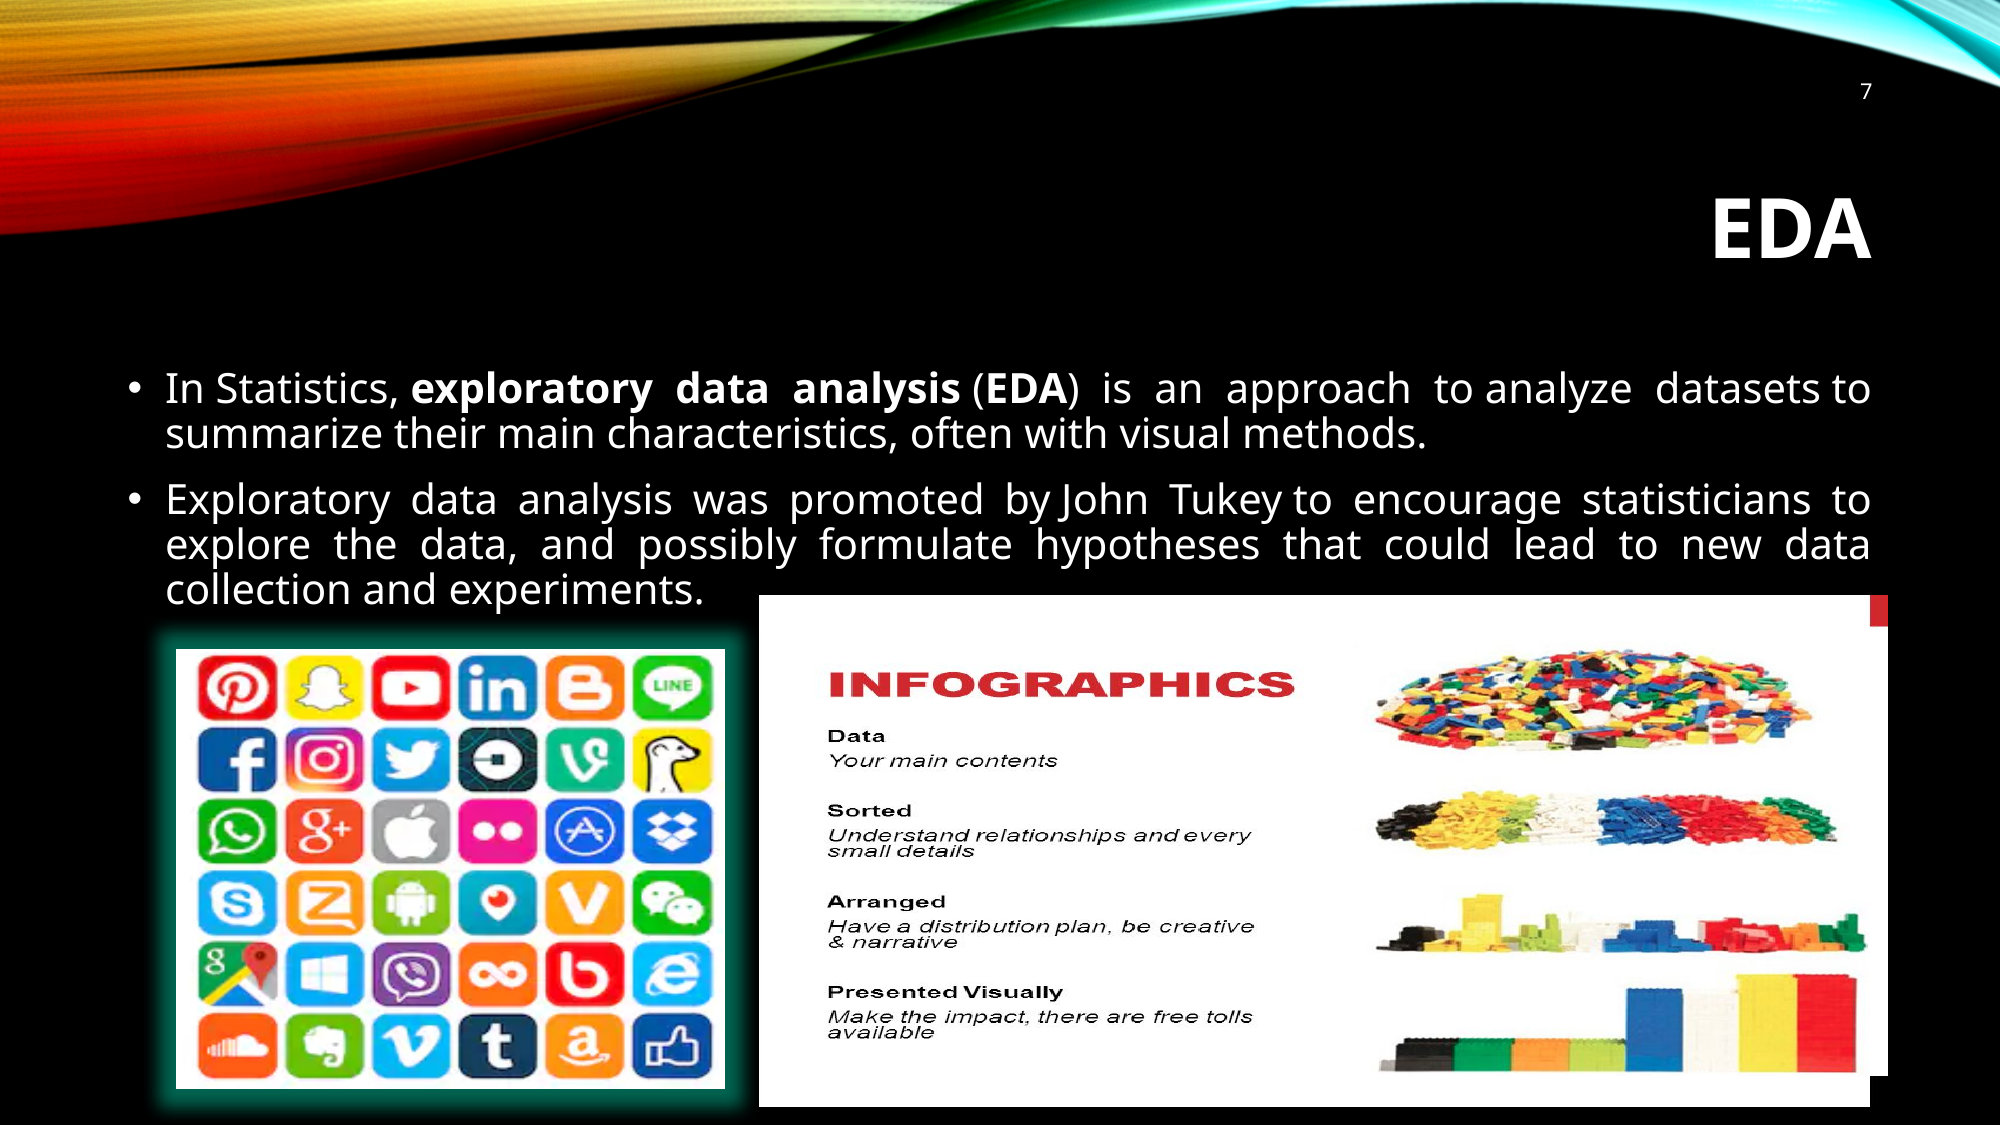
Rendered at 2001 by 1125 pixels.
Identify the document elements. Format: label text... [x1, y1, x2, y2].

picture [176, 649, 726, 1090]
title EDA [474, 125, 1888, 338]
picture [758, 595, 1888, 1108]
list In Statistics, exploratory data analysis (EDA) is an approach to analyze datasets to summarize their main characteristics, often with visual methods. Exploratory data analysis was promoted by John Tukey to encourage statisticians to explore the data, and possibly formulate hypotheses that could lead to new data collection and experiments. [112, 360, 1888, 1021]
picture [0, 0, 2000, 237]
slide_number 7 [1437, 62, 1888, 123]
